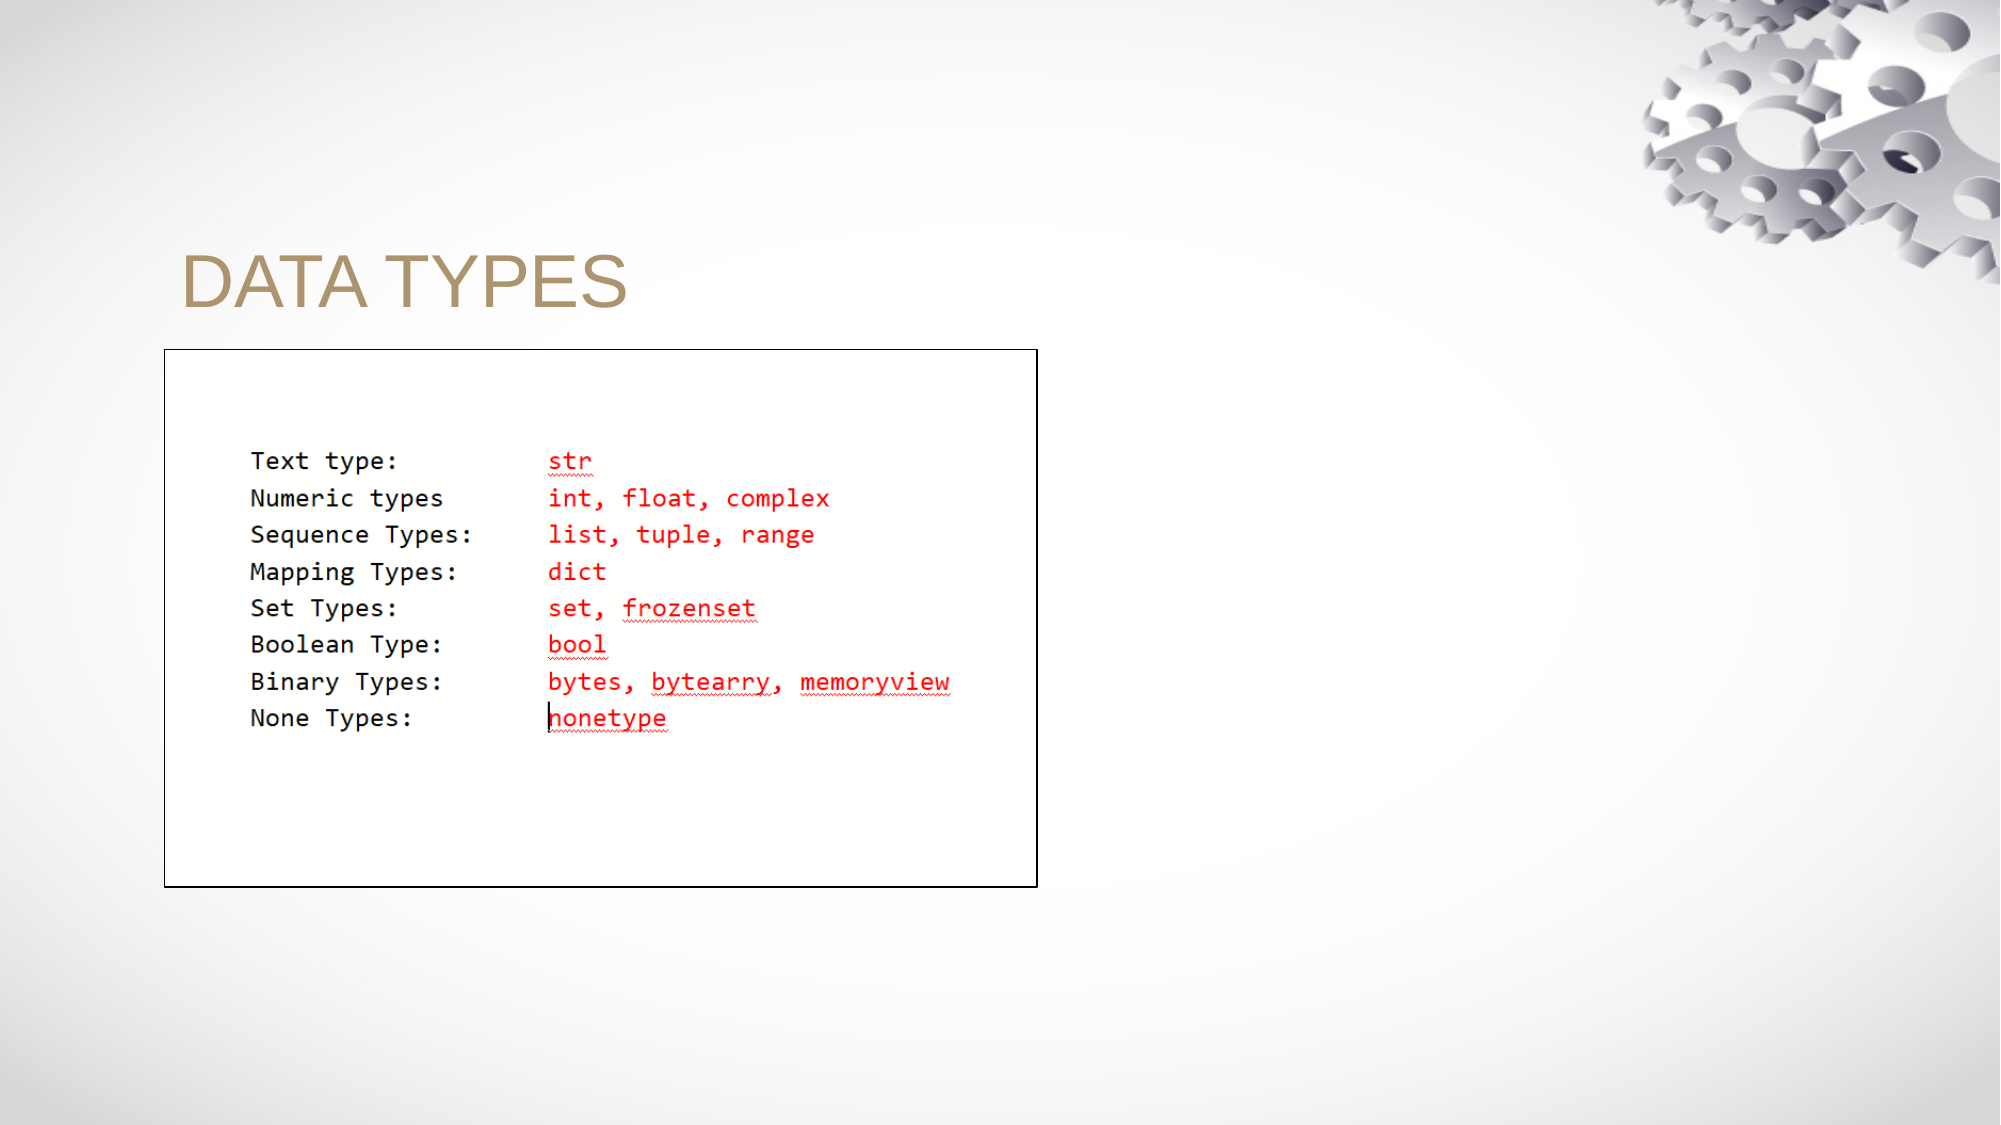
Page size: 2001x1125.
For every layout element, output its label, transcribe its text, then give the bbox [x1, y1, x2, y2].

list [165, 350, 1037, 887]
picture [0, 0, 2000, 1125]
title DATA TYPES [164, 229, 796, 326]
